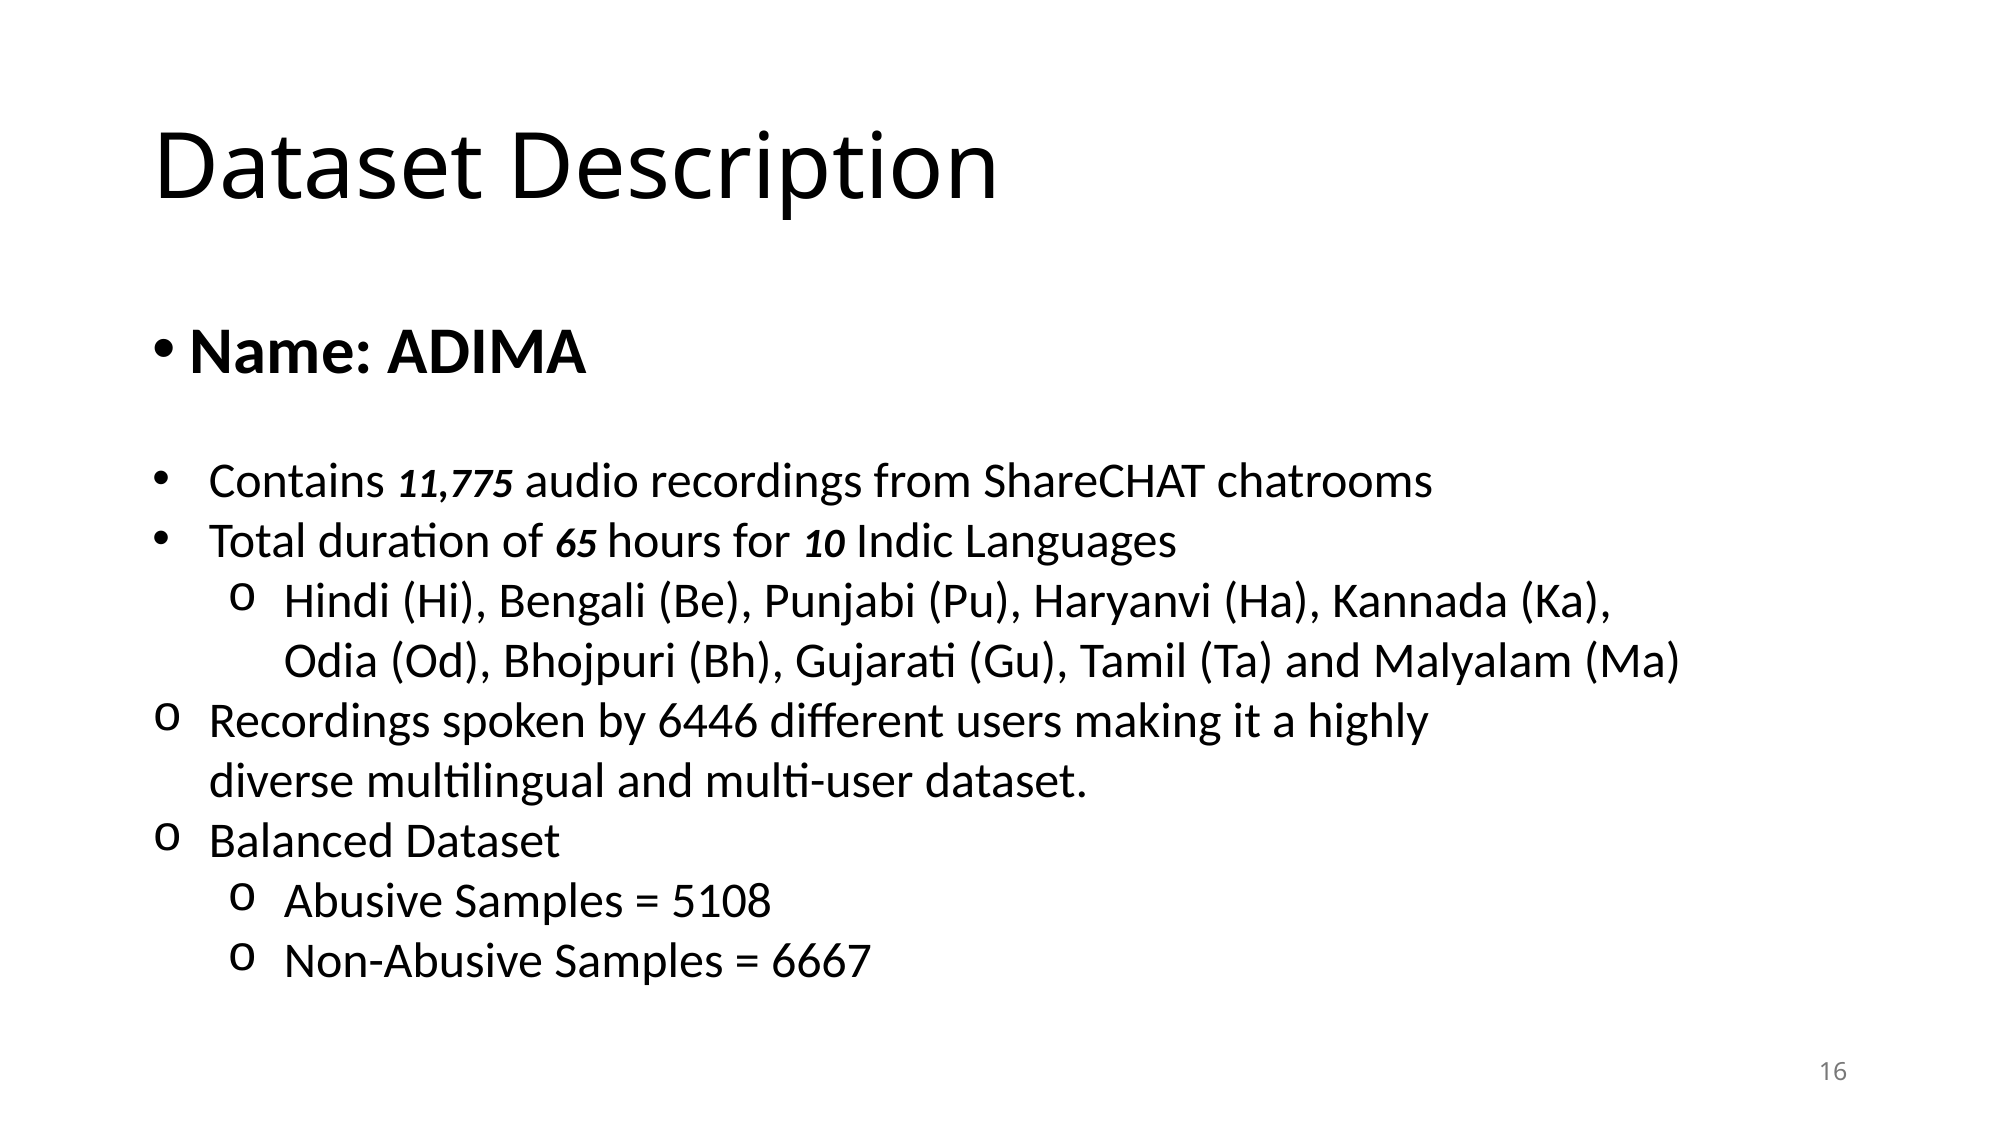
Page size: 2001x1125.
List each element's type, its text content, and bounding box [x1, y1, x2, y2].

slide_number 16 [1412, 1042, 1863, 1103]
list Name: ADIMA Contains 11,775 audio recordings from ShareCHAT chatrooms Total duration of 65 hours for 10 Indic Languages Hindi (Hi), Bengali (Be), Punjabi (Pu), Haryanvi (Ha), Kannada (Ka), Odia (Od), Bhojpuri (Bh), Gujarati (Gu), Tamil (Ta) and Malyalam (Ma) Recordings spoken by 6446 different users making it a highly diverse multilingual and multi-user dataset. Balanced Dataset Abusive Samples = 5108 Non-Abusive Samples = 6667 [137, 299, 1863, 1014]
title Dataset Description [137, 59, 1863, 278]
